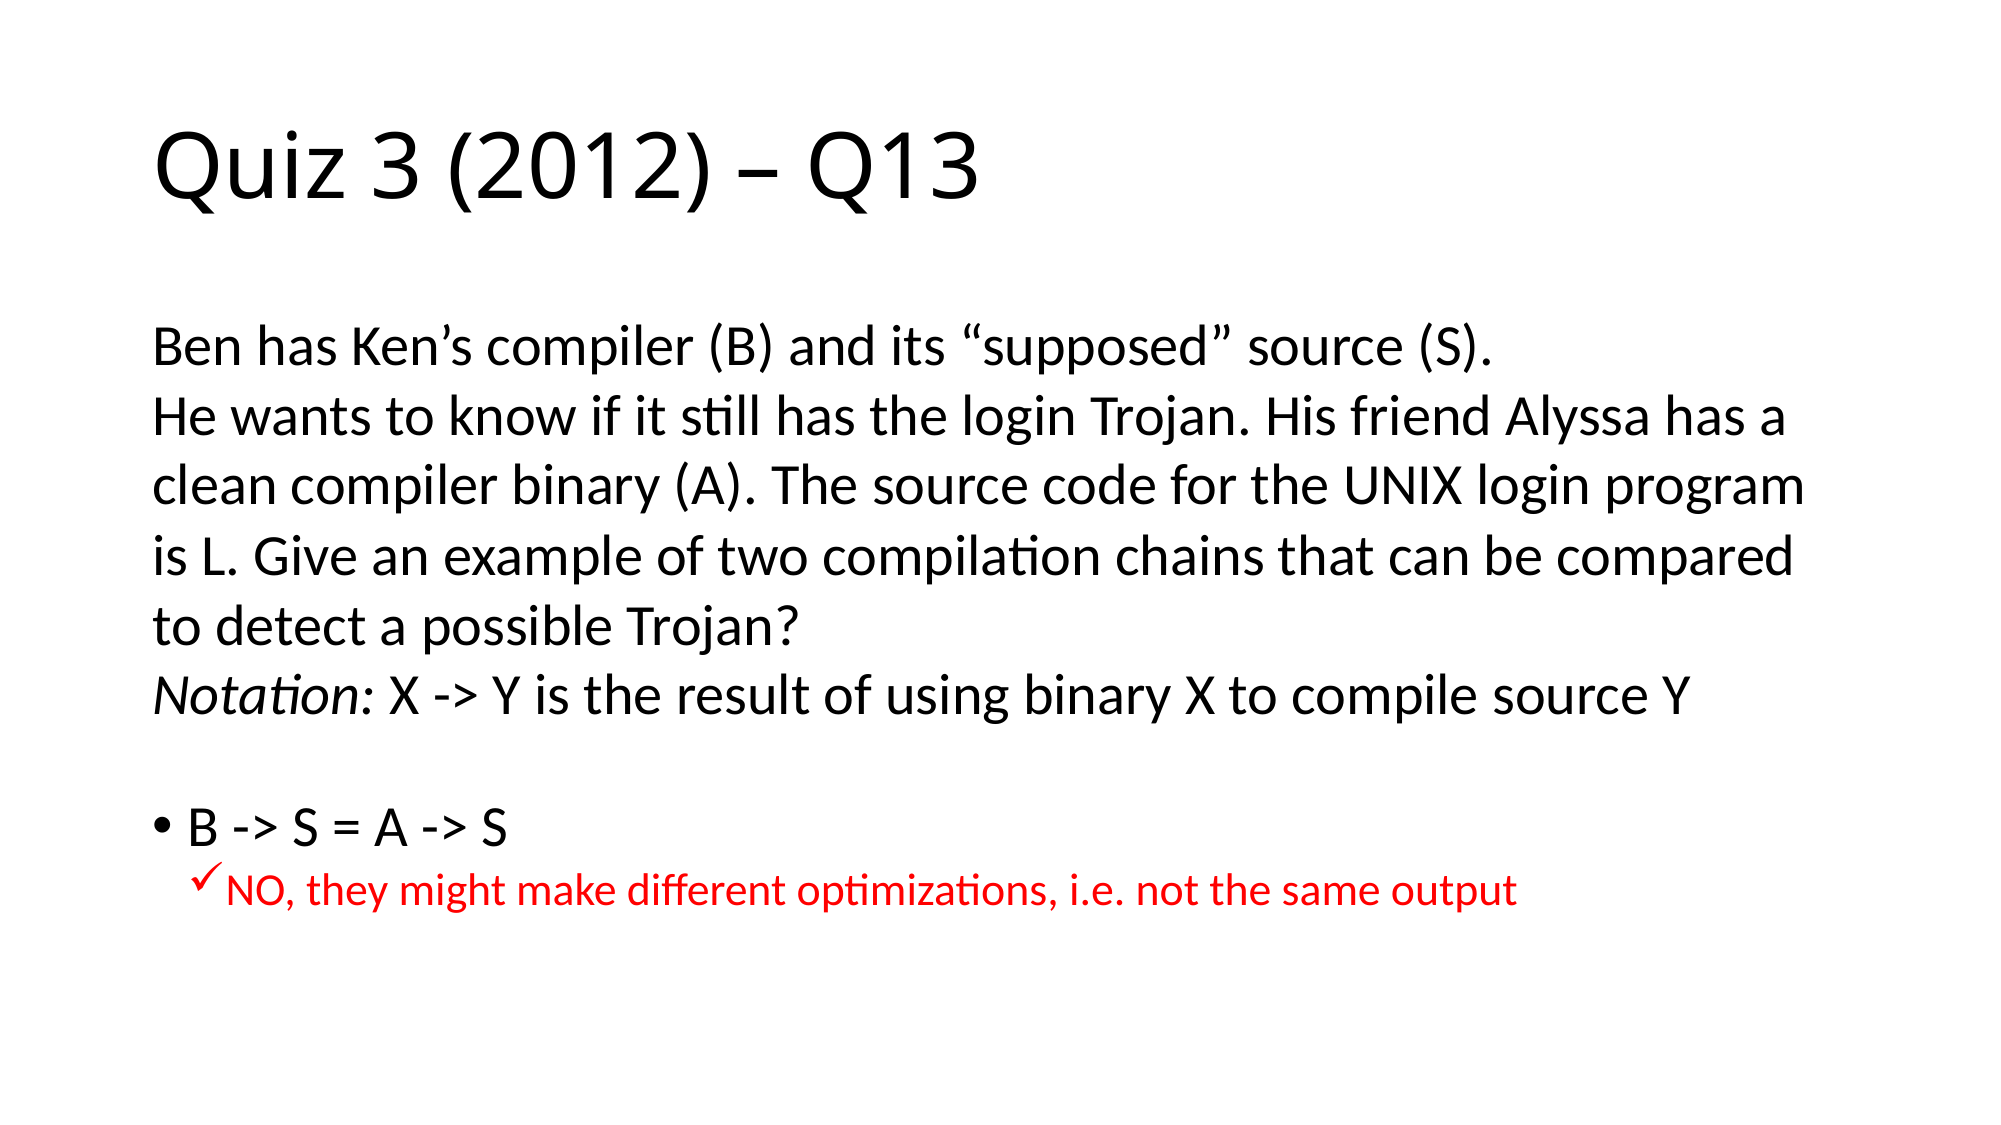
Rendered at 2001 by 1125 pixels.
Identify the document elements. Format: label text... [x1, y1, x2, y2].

text_box Ben has Ken’s compiler (B) and its “supposed” source (S). He wants to know if it still has the login Trojan. His friend Alyssa has a clean compiler binary (A). The source code for the UNIX login program is L. Give an example of two compilation chains that can be compared to detect a possible Trojan? Notation: X -> Y is the result of using binary X to compile source Y B -> S = A -> S NO, they might make different optimizations, i.e. not the same output [137, 299, 1863, 1014]
text_box Quiz 3 (2012) – Q13 [137, 59, 1863, 278]
